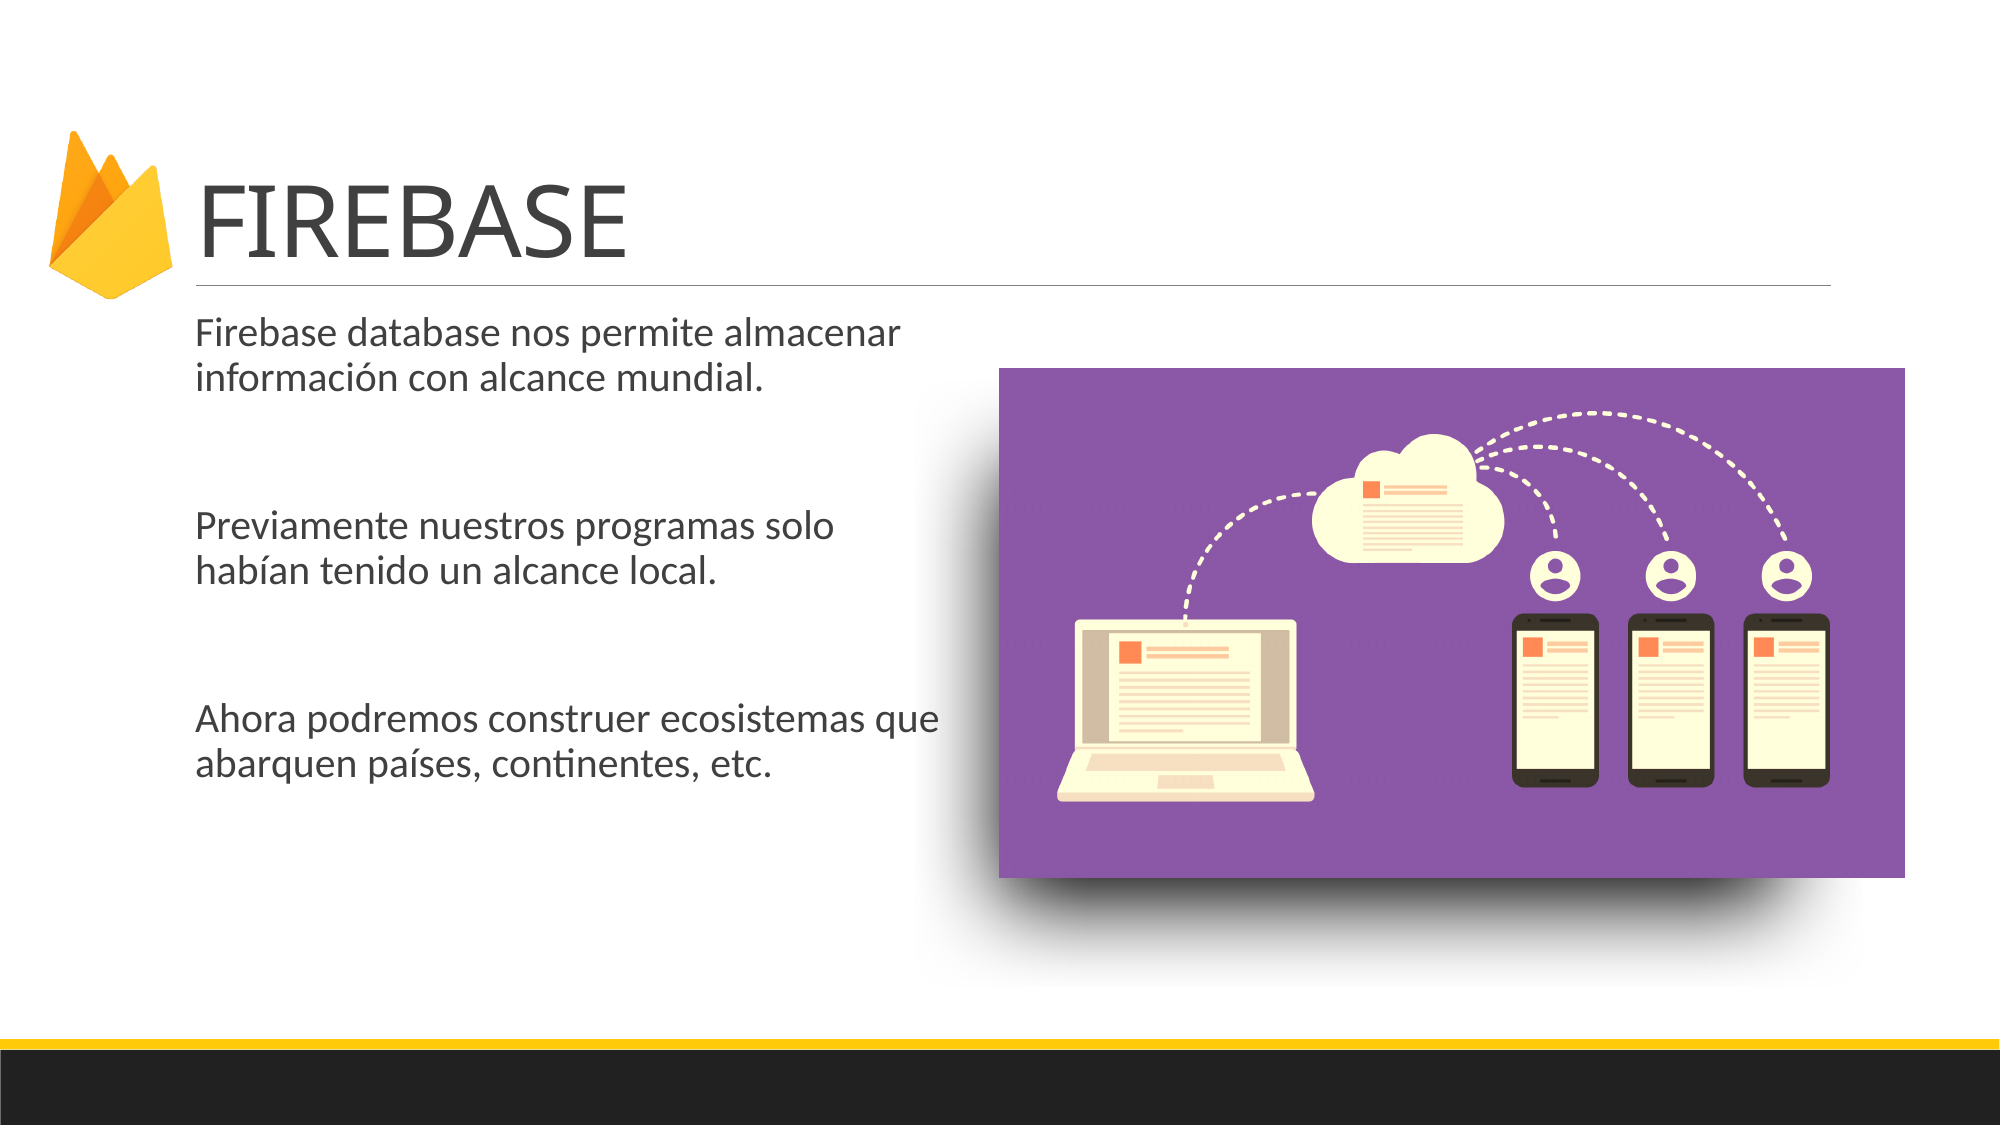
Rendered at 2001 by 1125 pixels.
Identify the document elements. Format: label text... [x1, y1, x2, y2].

title FIREBASE [180, 47, 1830, 285]
picture [36, 130, 181, 304]
picture [998, 368, 1906, 879]
list Firebase database nos permite almacenar información con alcance mundial. Previamente nuestros programas solo habían tenido un alcance local. Ahora podremos construer ecosistemas que abarquen países, continentes, etc. [180, 302, 947, 963]
